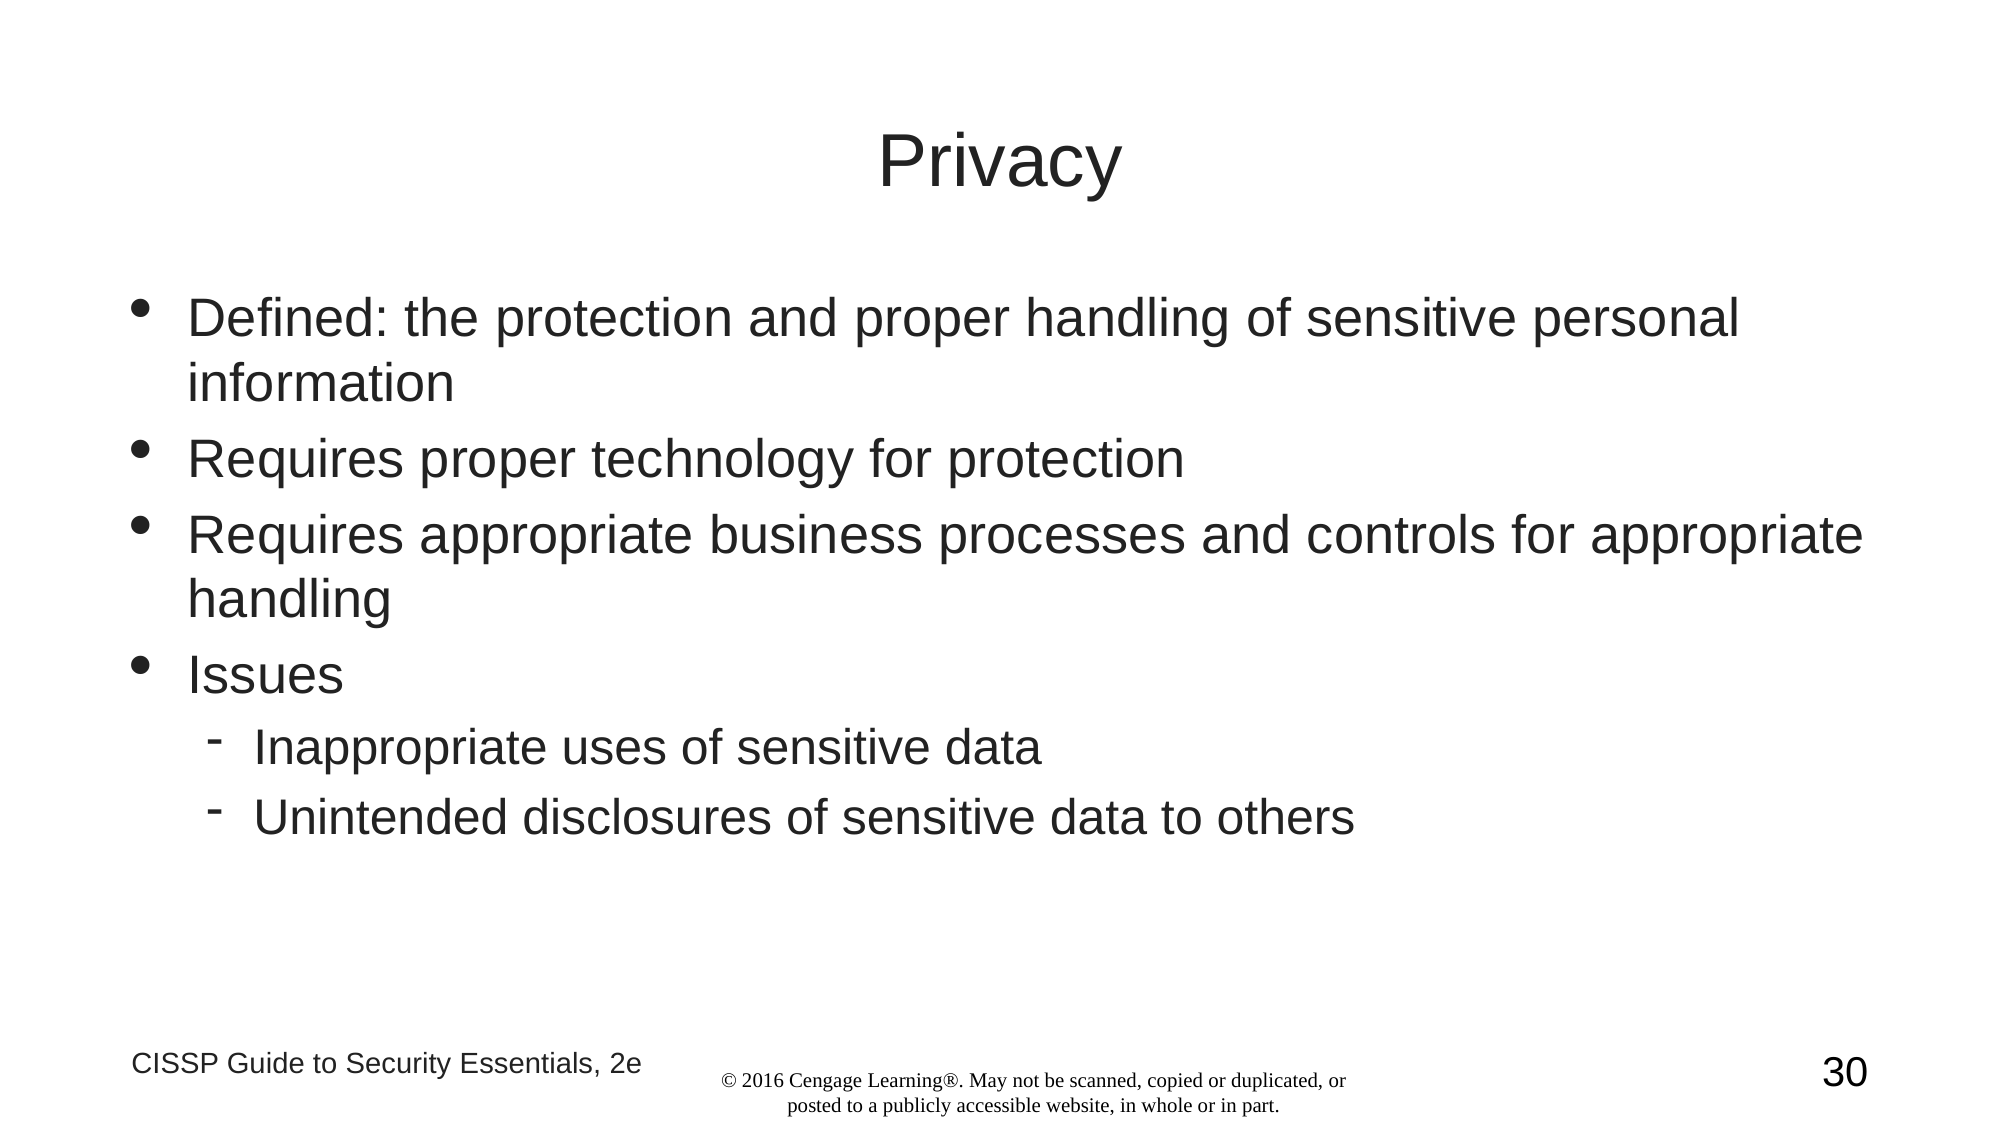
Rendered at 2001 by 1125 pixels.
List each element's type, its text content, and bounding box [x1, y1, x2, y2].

text_box Defined: the protection and proper handling of sensitive personal information Requires proper technology for protection Requires appropriate business processes and controls for appropriate handling Issues Inappropriate uses of sensitive data Unintended disclosures of sensitive data to others [116, 275, 1884, 1025]
text_box CISSP Guide to Security Essentials, 2e [116, 1037, 1250, 1100]
text_box © 2016 Cengage Learning®. May not be scanned, copied or duplicated, or posted to a publicly accessible website, in whole or in part. [677, 1059, 1390, 1125]
text_box 1 [1766, 1037, 1884, 1100]
text_box Privacy [116, 62, 1884, 250]
